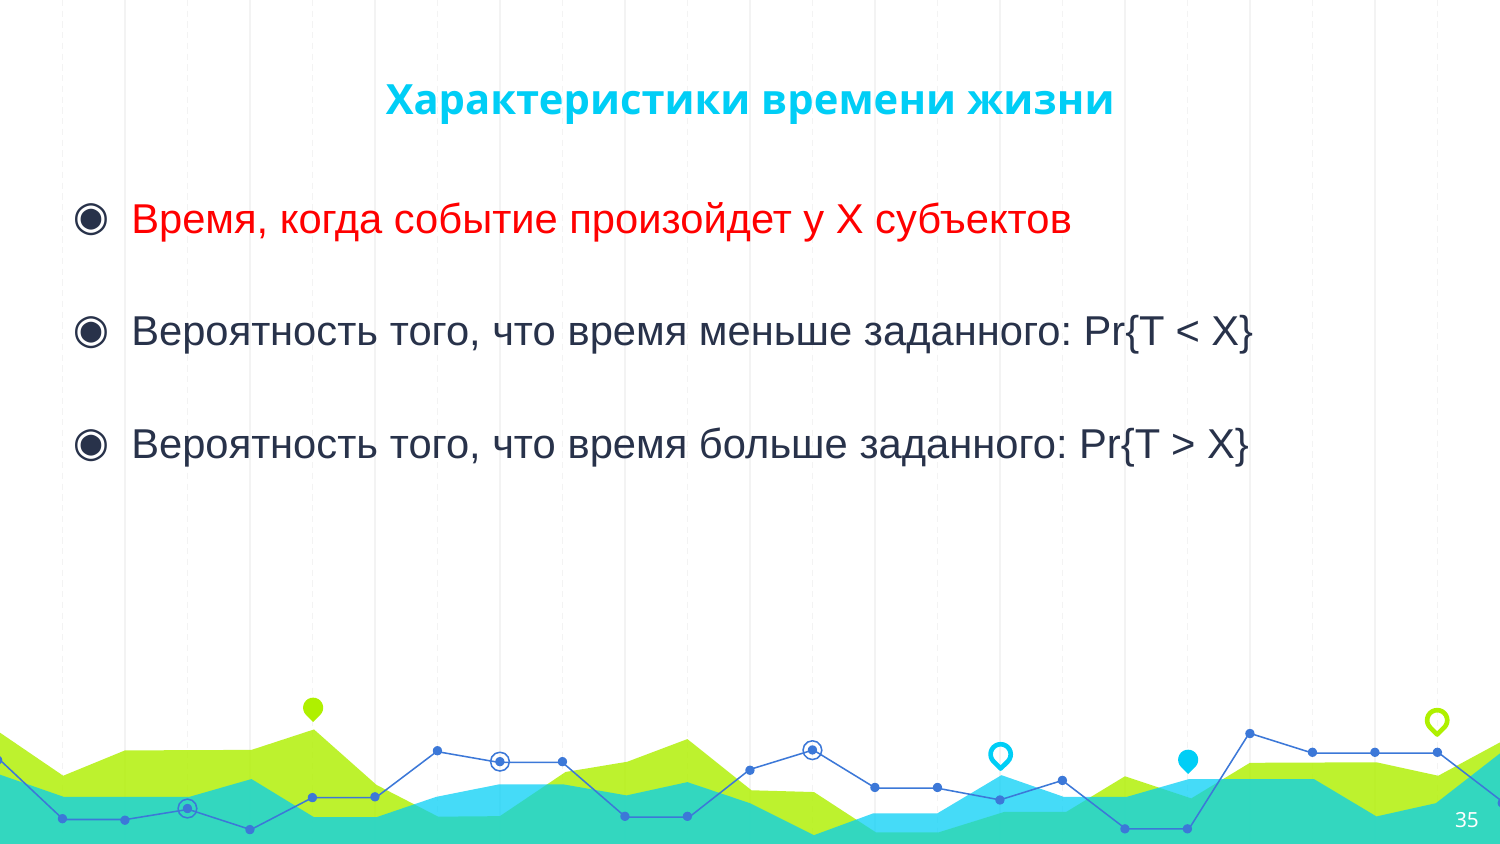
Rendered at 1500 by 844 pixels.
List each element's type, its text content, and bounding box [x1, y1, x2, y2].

slide_number ‹#› [1403, 791, 1494, 844]
title Характеристики времени жизни [176, 20, 1325, 126]
list Время, когда событие произойдет у Х субъектов Вероятность того, что время меньше заданного: Pr{T < X} Вероятность того, что время больше заданного: Pr{T > X} [41, 126, 1365, 694]
